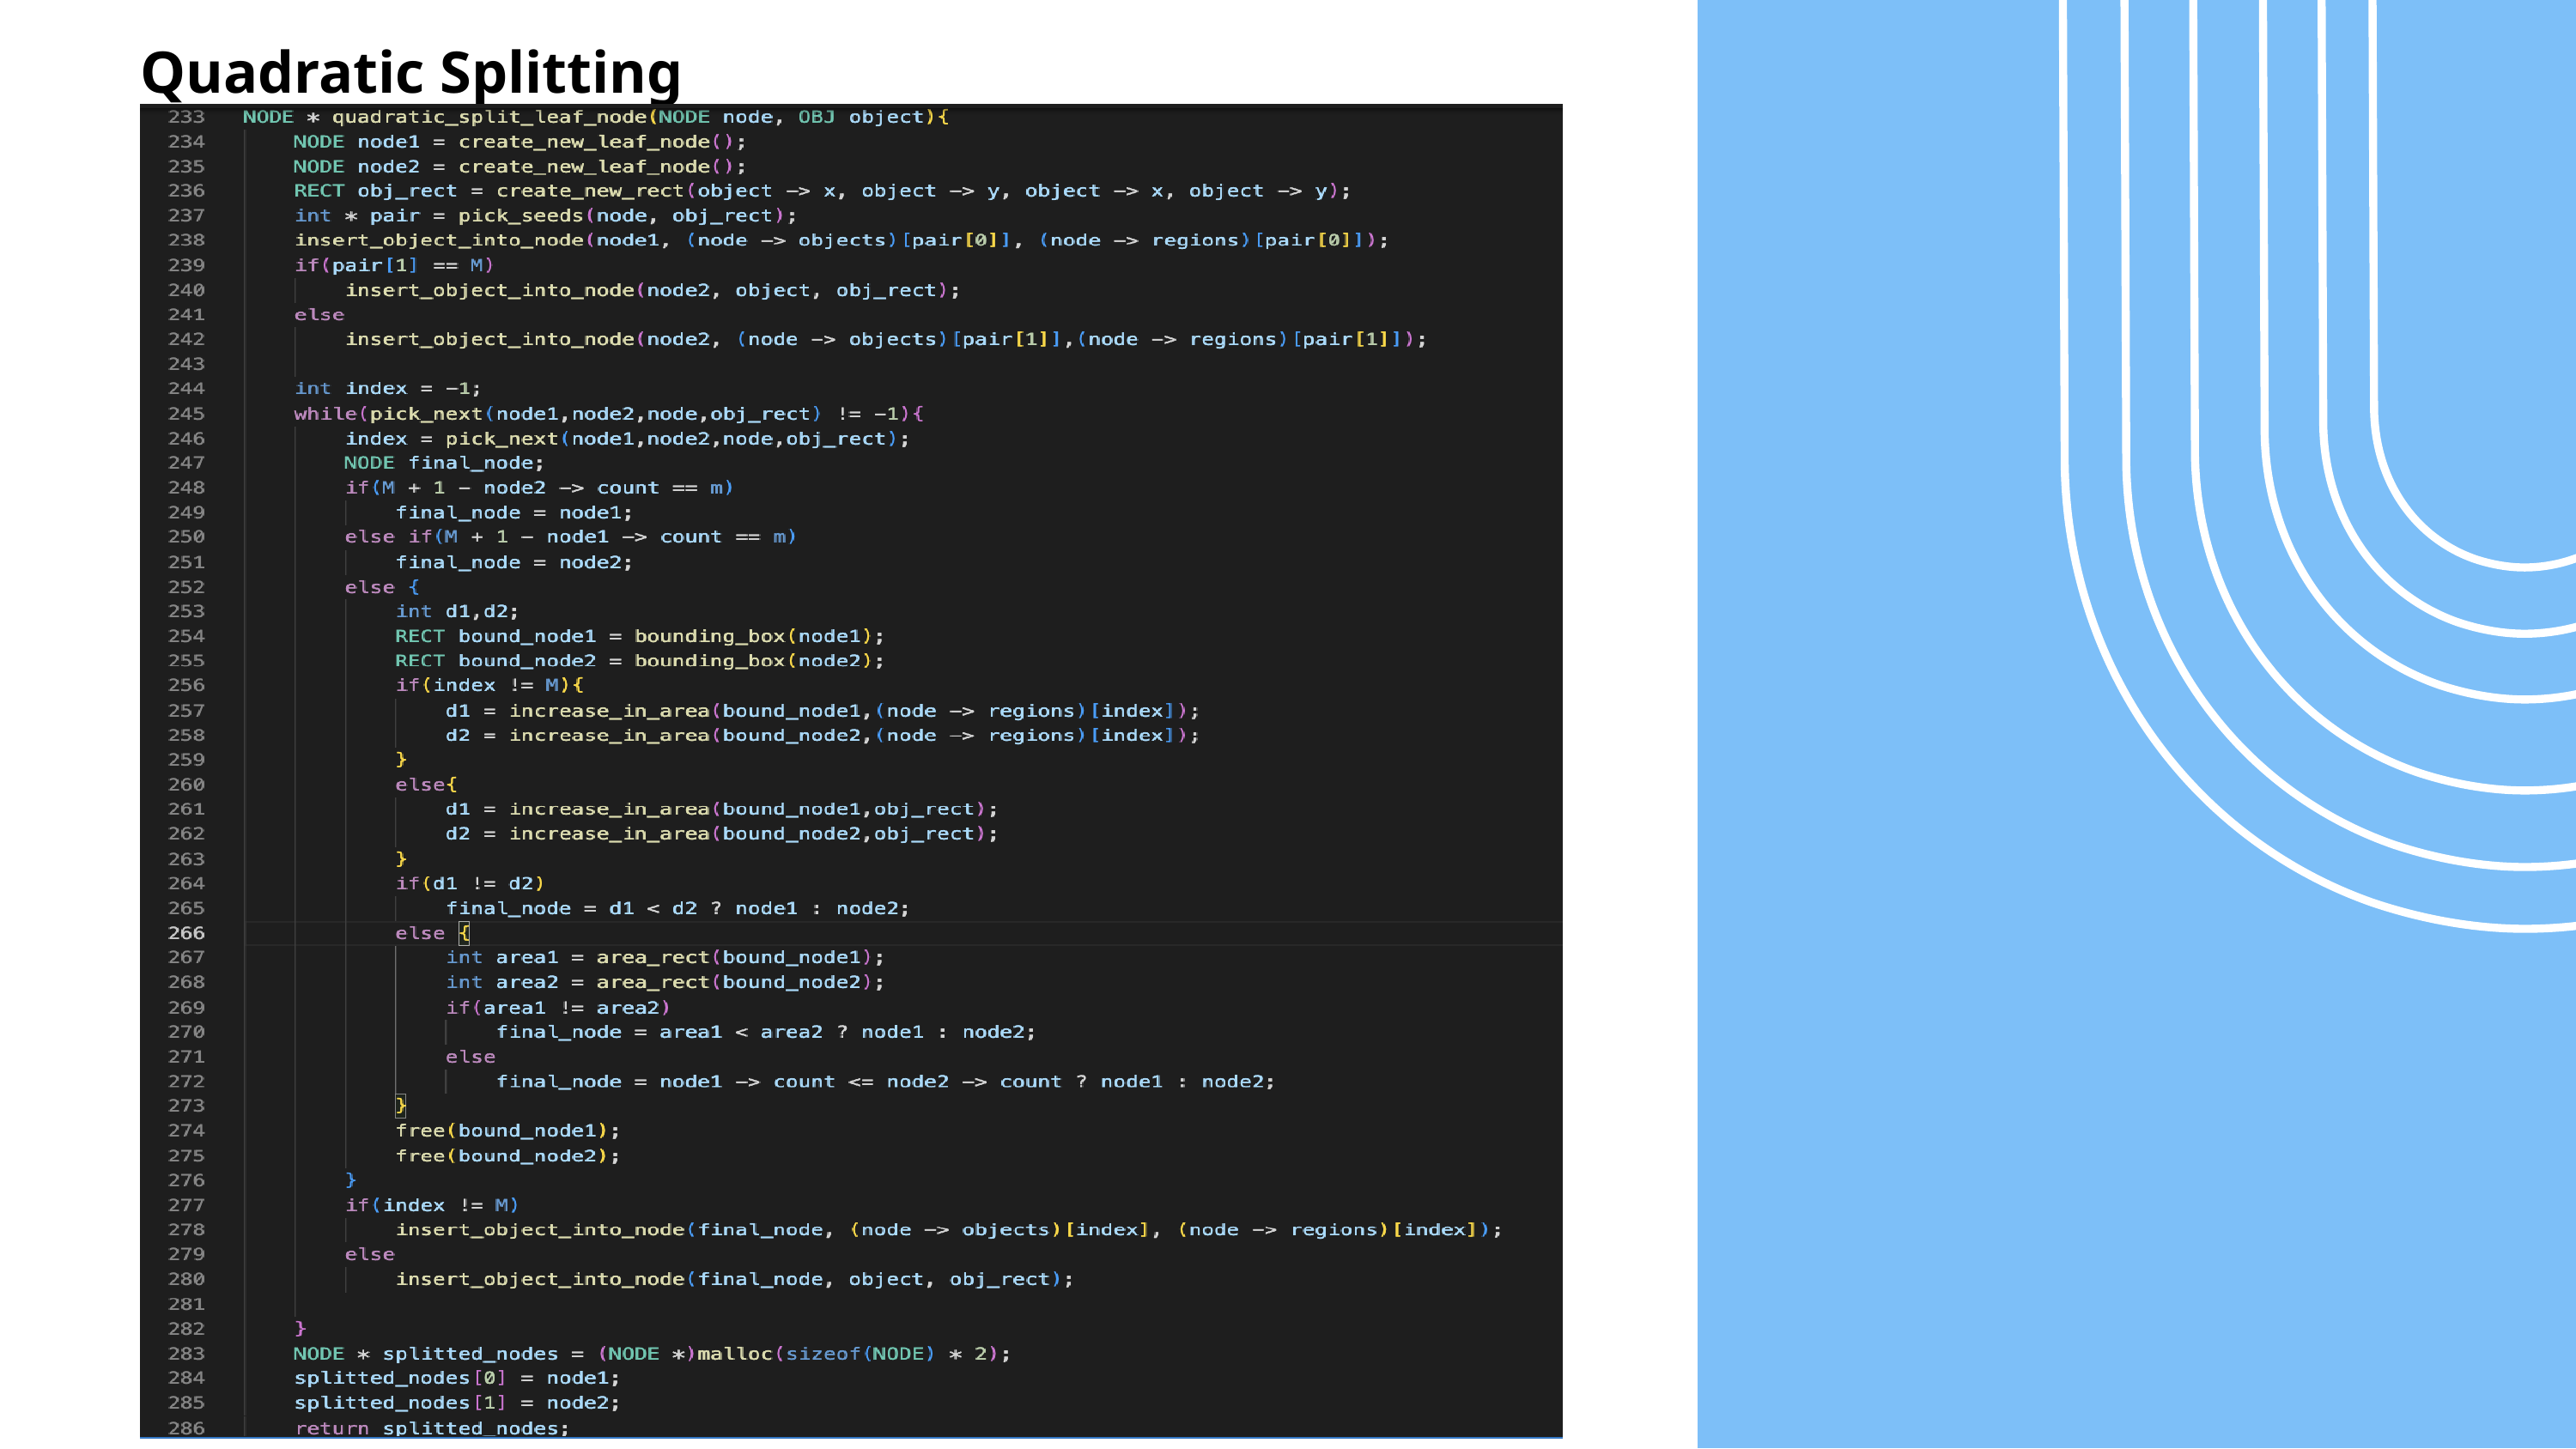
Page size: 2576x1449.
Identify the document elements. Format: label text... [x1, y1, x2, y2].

text_box Quadratic Splitting [140, 21, 1361, 104]
picture [140, 104, 1564, 1439]
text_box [1697, 0, 2576, 1449]
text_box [2063, 0, 2576, 930]
